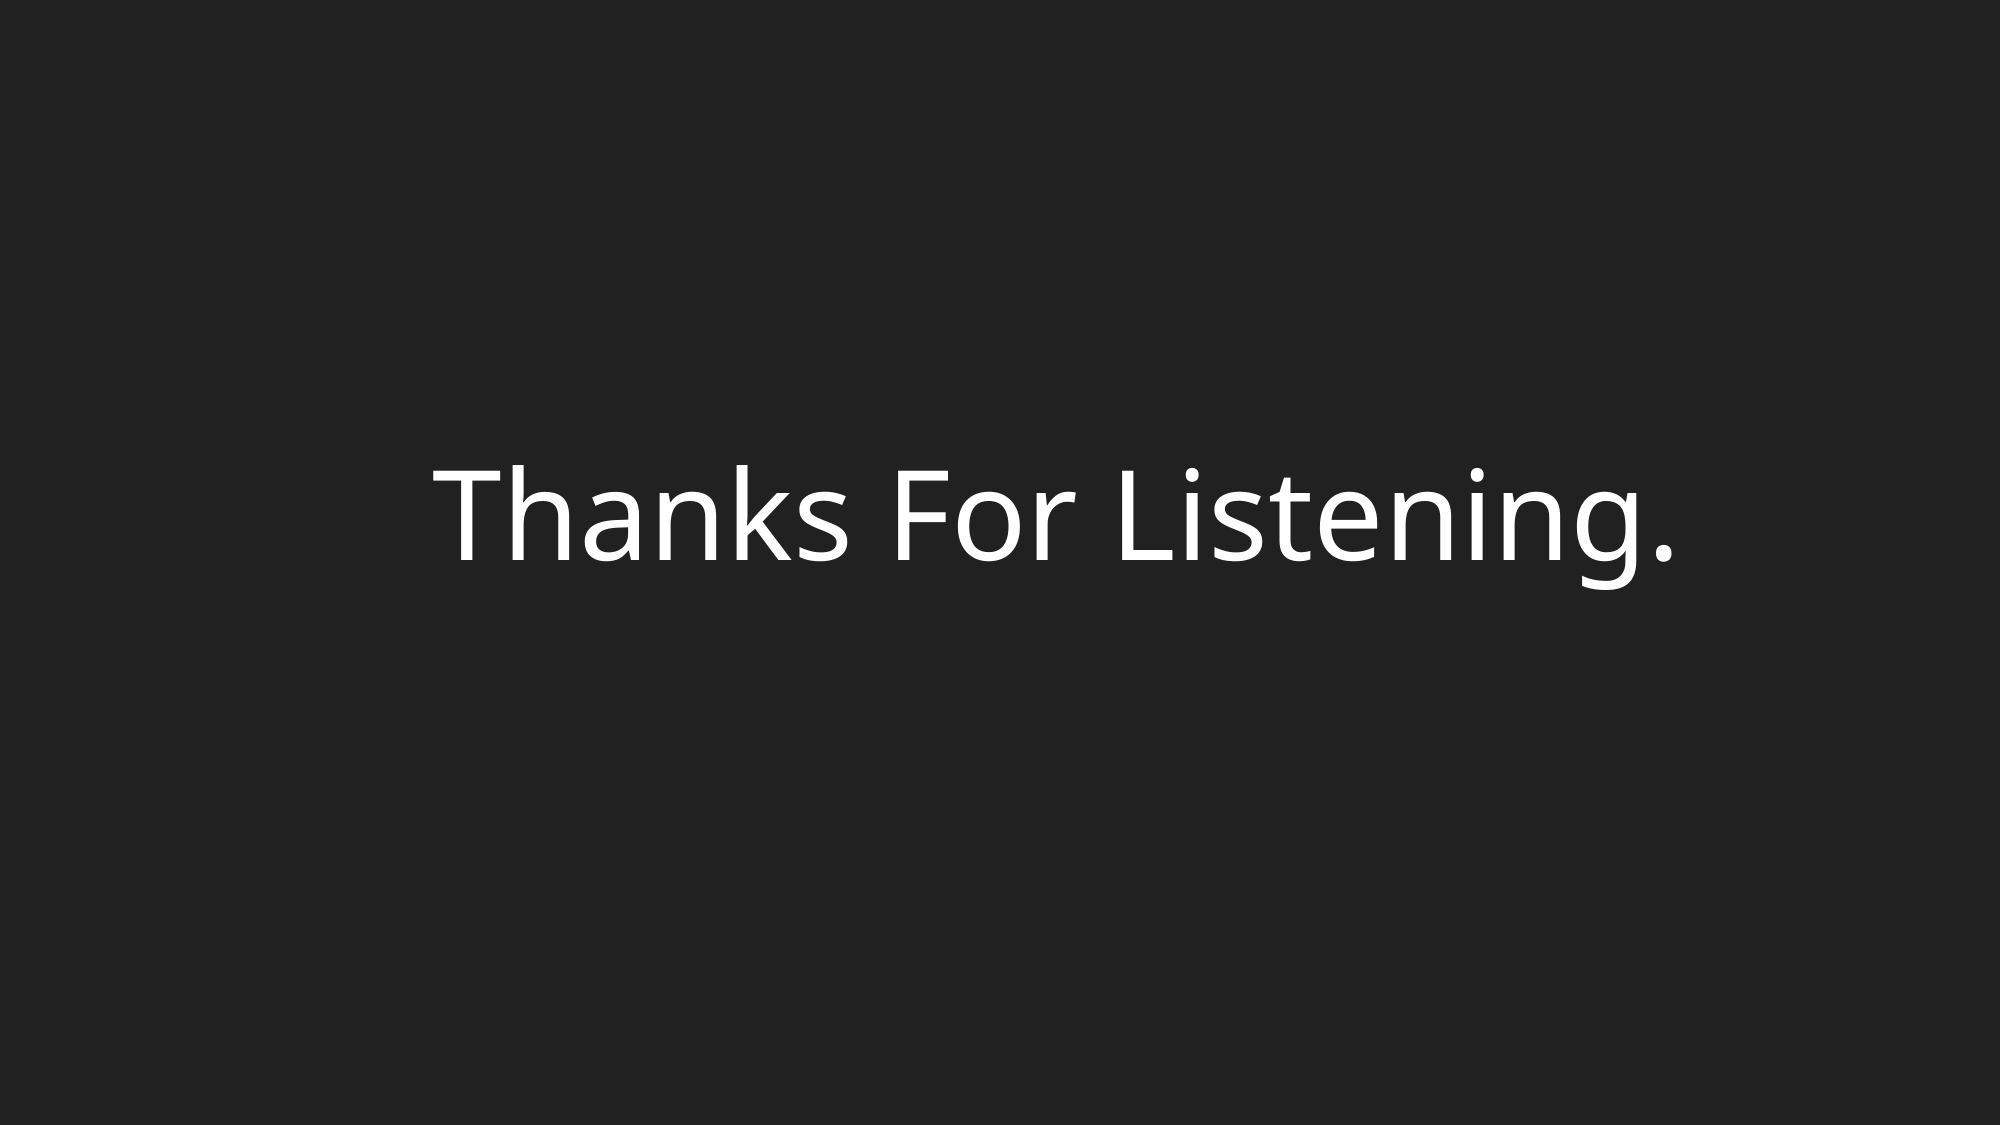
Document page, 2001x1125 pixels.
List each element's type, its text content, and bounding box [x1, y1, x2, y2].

text_box Thanks For Listening. [418, 427, 1697, 593]
